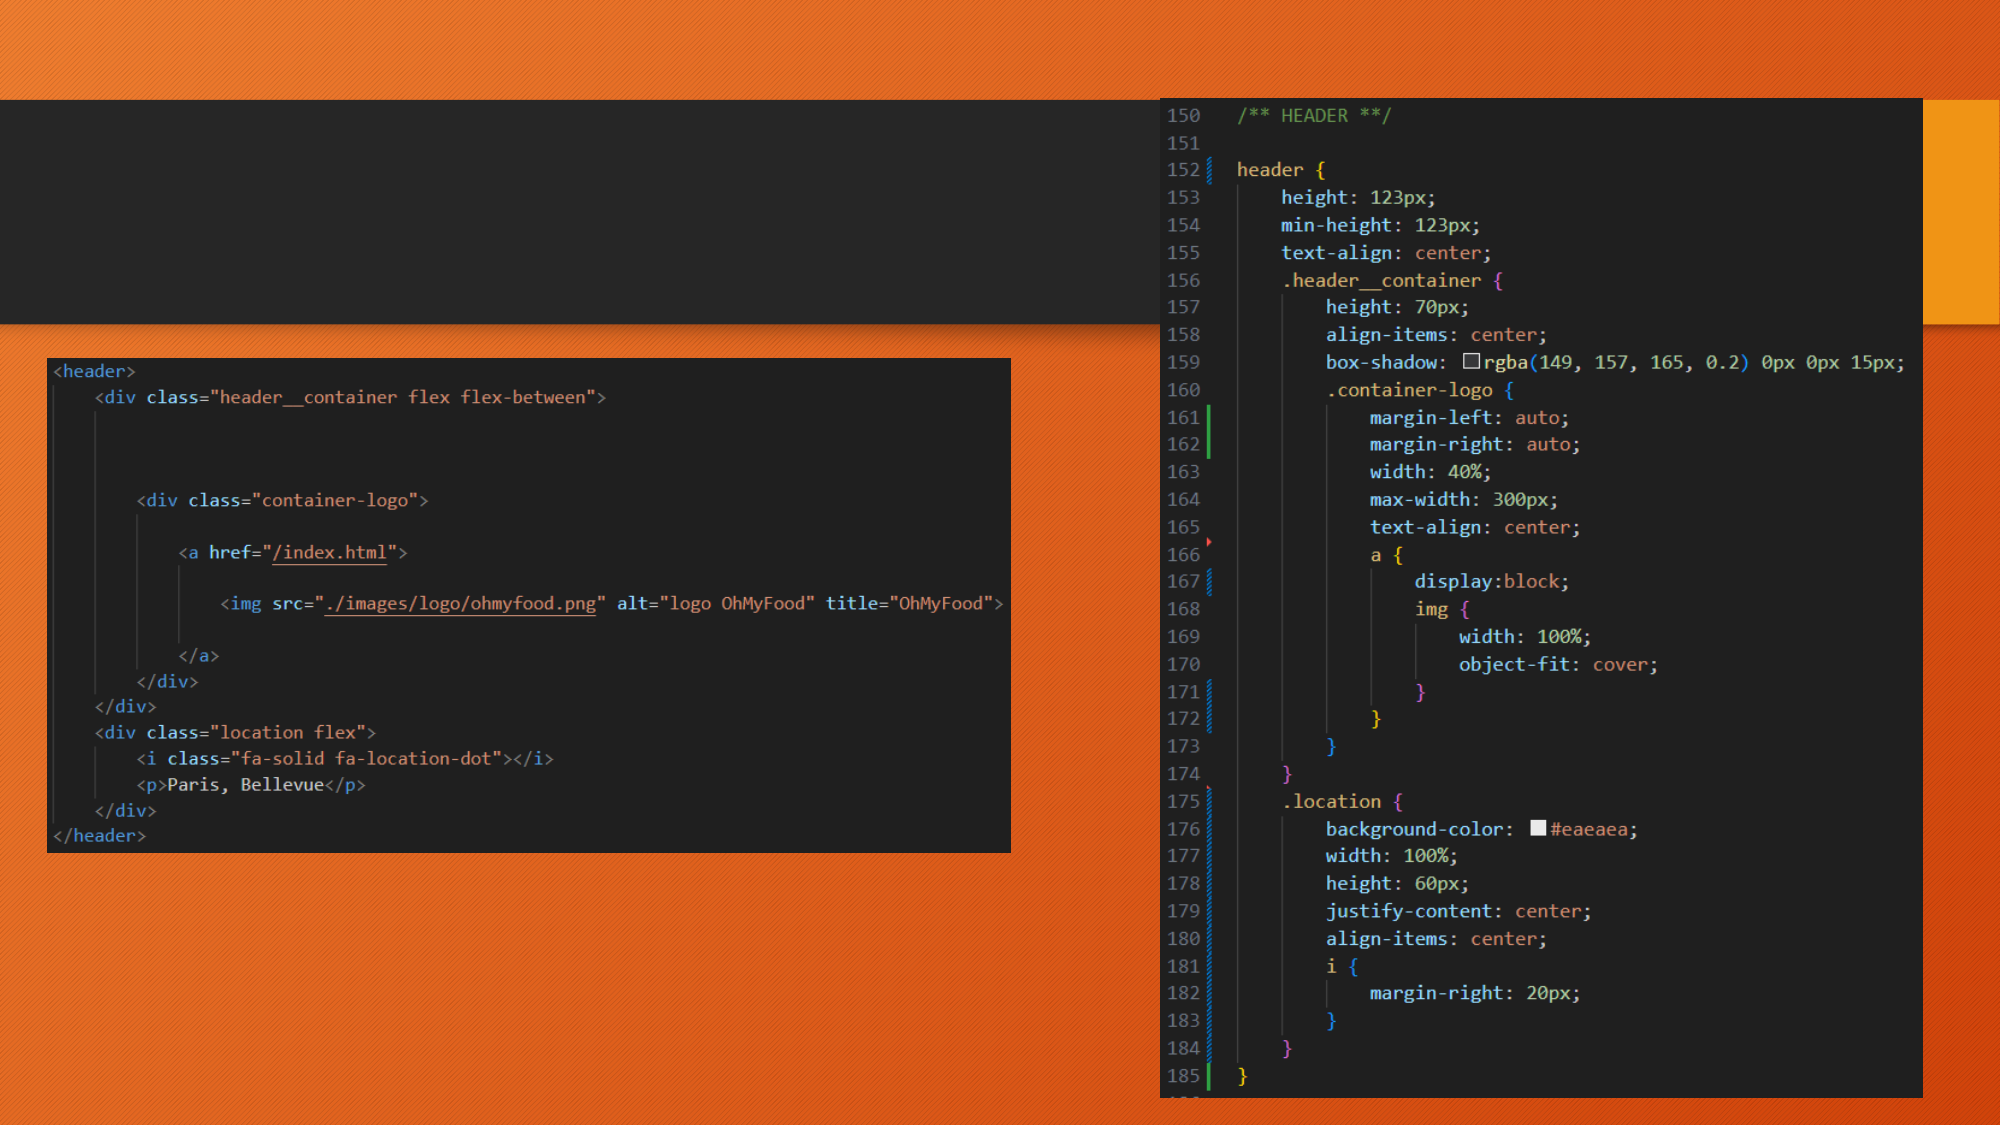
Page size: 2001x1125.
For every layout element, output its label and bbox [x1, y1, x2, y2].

picture [0, 98, 2000, 1098]
